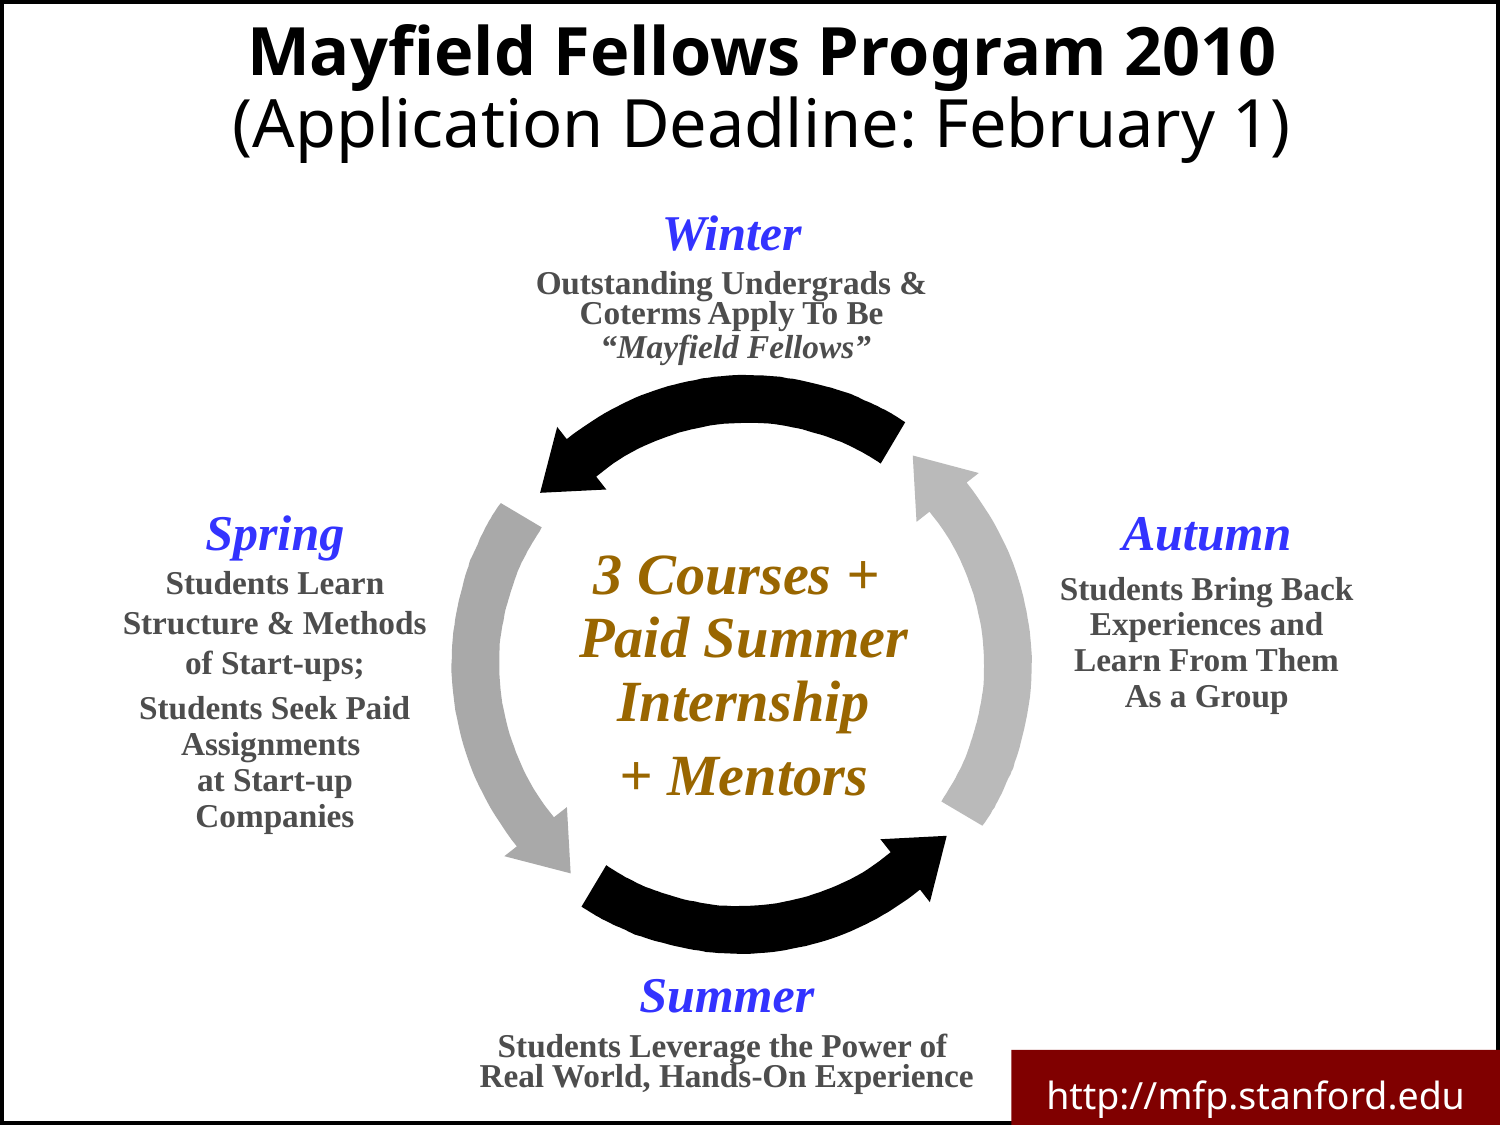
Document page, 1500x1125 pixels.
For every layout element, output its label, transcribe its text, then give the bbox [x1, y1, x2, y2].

text_box [0, 0, 1500, 1125]
text_box Summer Students Leverage the Power of Real World, Hands-On Experience [403, 962, 1050, 1101]
text_box [451, 503, 542, 823]
text_box http://mfp.stanford.edu [1011, 1049, 1500, 1125]
title Mayfield Fellows Program 2010 (Application Deadline: February 1) [36, 11, 1488, 170]
text_box [581, 891, 919, 954]
text_box [912, 455, 1032, 818]
text_box [921, 891, 933, 903]
text_box 3 Courses + Paid Summer Internship + Mentors [500, 537, 988, 891]
text_box Spring Students Learn Structure & Methods of Start-ups; Students Seek Paid Assignments at Start-up Companies [99, 500, 450, 842]
text_box Autumn Students Bring Back Experiences and Learn From Them As a Group [1038, 500, 1375, 723]
text_box [540, 374, 906, 493]
text_box Winter Outstanding Undergrads & Coterms Apply To Be “Mayfield Fellows” [476, 199, 988, 372]
